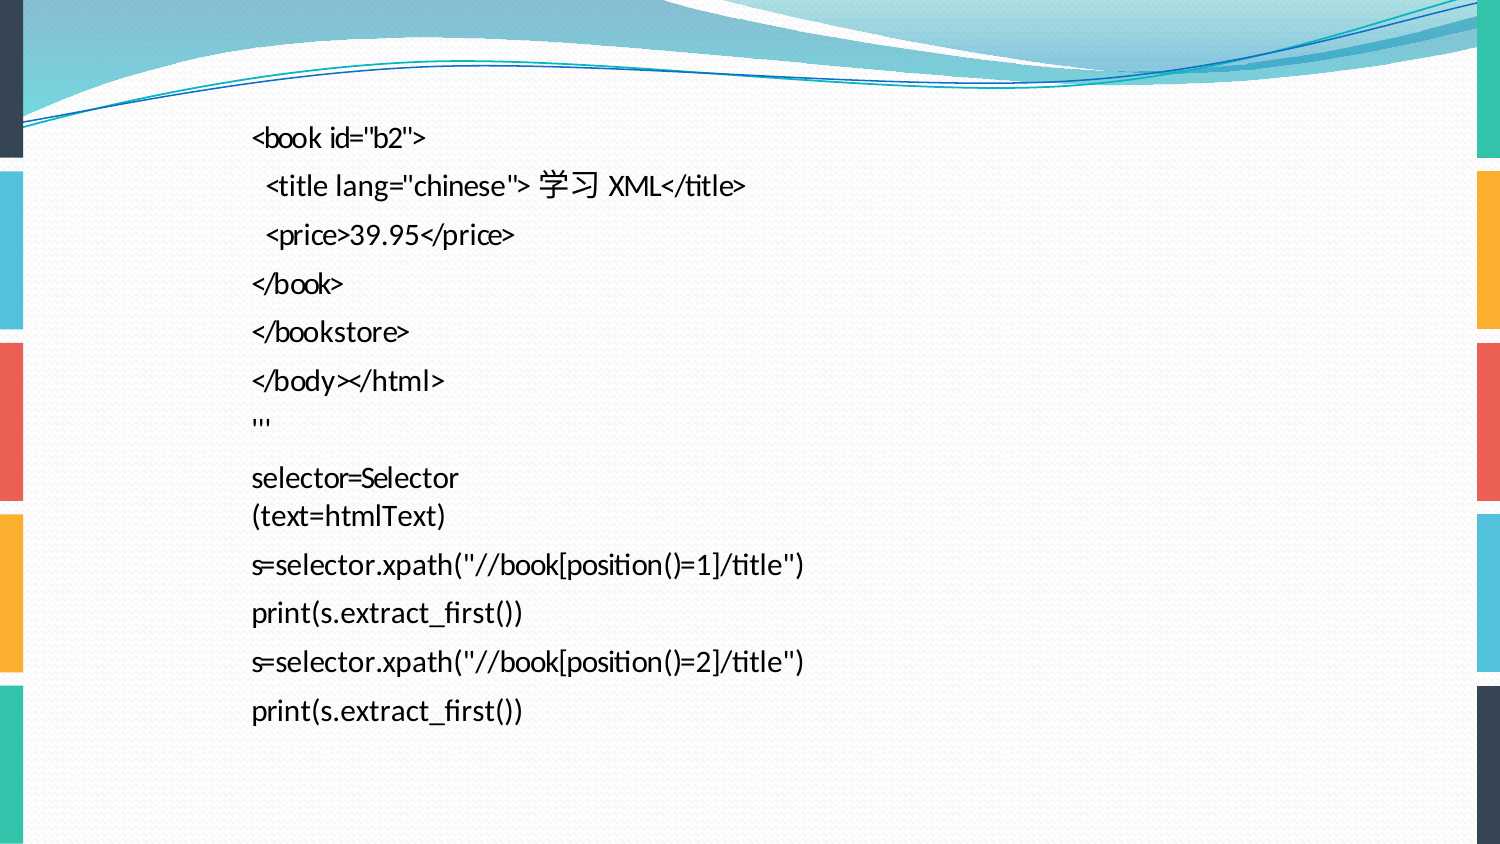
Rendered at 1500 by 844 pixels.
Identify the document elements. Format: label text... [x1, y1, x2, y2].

text_box [1476, 685, 1500, 844]
text_box [1476, 0, 1500, 158]
text_box [0, 514, 24, 673]
text_box [0, 685, 24, 844]
text_box [1476, 342, 1500, 501]
text_box [1476, 514, 1500, 673]
text_box [0, 171, 24, 330]
text_box [0, 0, 24, 158]
text_box <book id="b2"> <title lang="chinese">学习XML</title> <price>39.95</price> </book> </bookstore> </body></html> ''' selector=Selector(text=htmlText) s=selector.xpath("//book[position()=1]/title") print(s.extract_first()) s=selector.xpath("//book[position()=2]/title") print(s.extract_first()) [249, 116, 826, 728]
text_box [0, 342, 24, 501]
text_box [1476, 171, 1500, 330]
